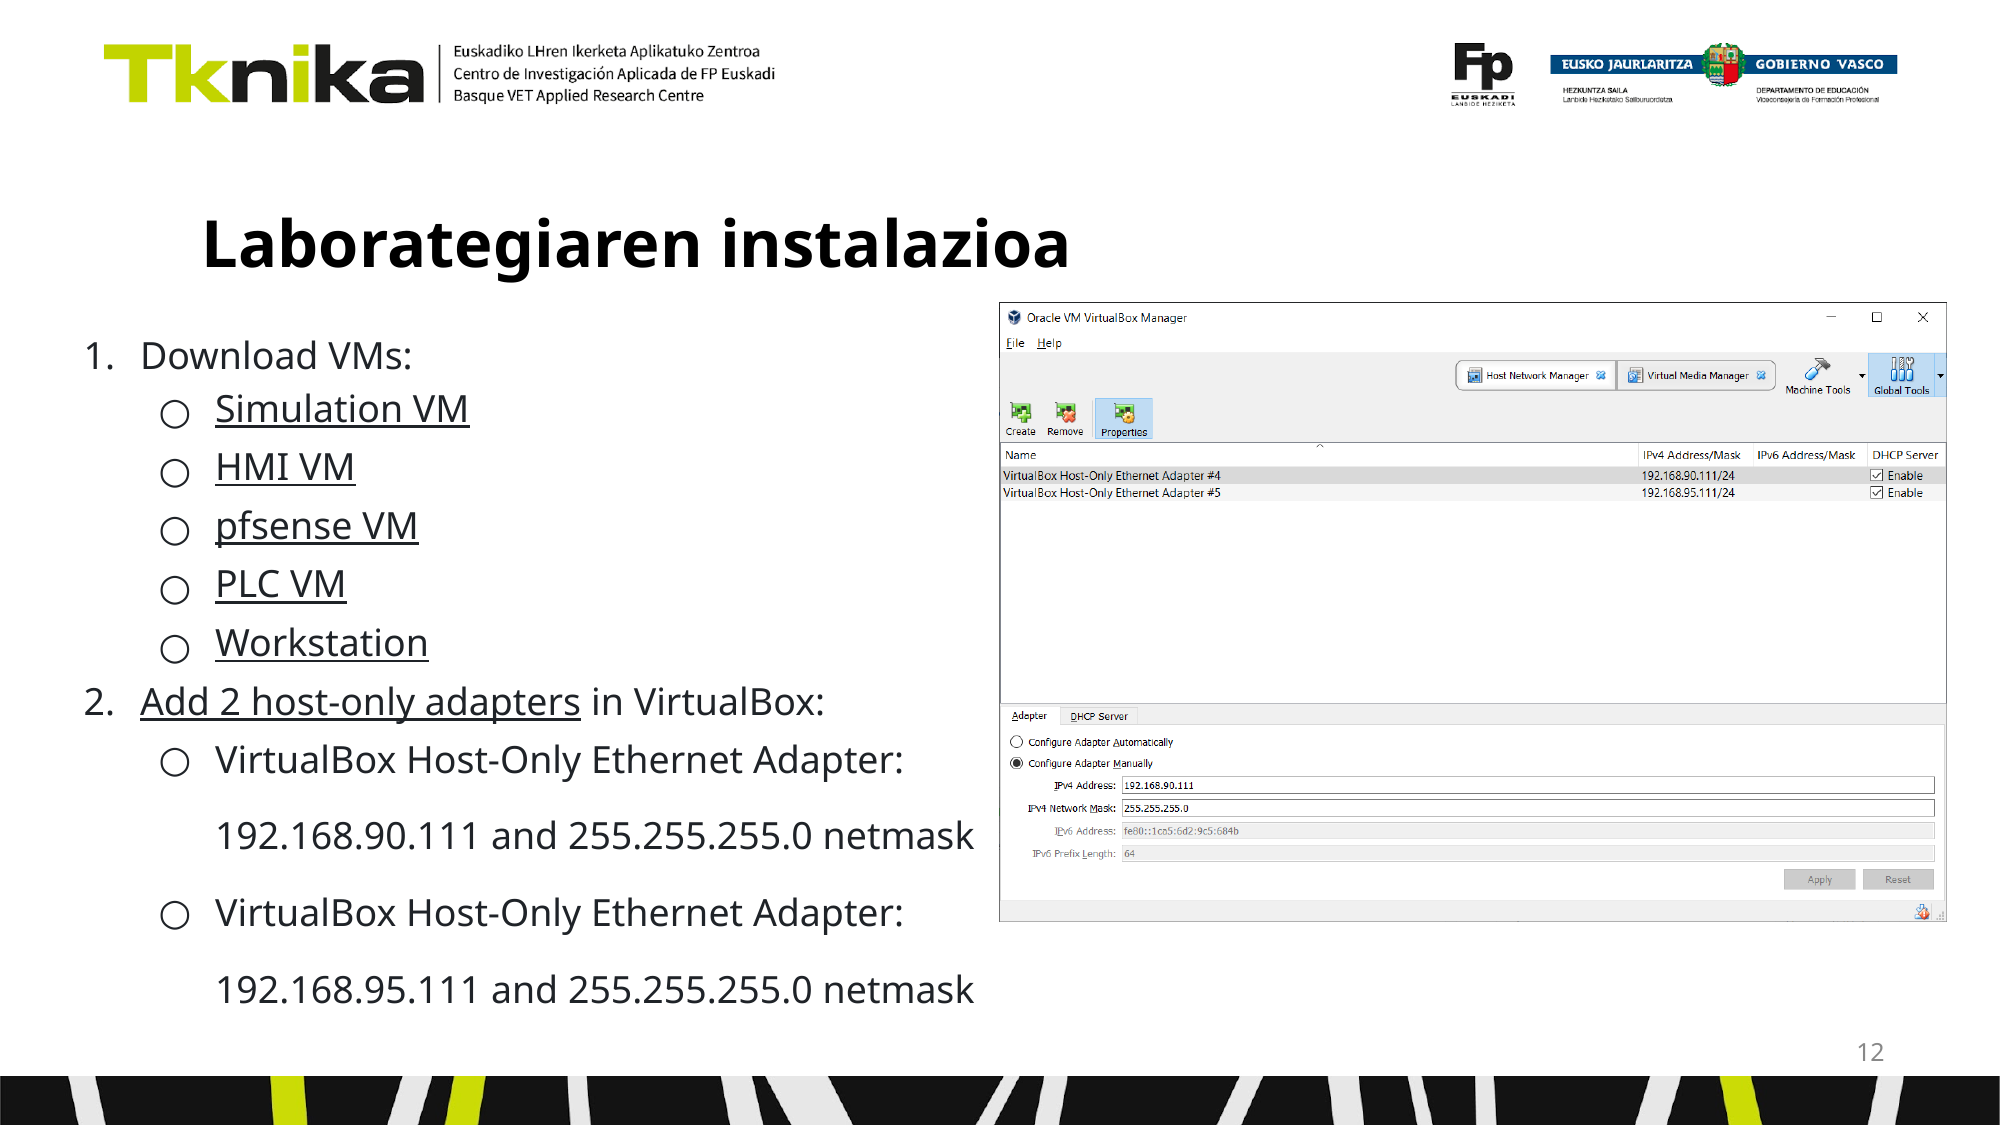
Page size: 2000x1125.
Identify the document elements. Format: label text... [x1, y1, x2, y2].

title Laborategiaren instalazioa [186, 194, 1193, 290]
picture [999, 301, 1947, 922]
picture [102, 42, 1898, 106]
text_box Download VMs: Simulation VM HMI VM pfsense VM PLC VM Workstation Add 2 host-only adapters in VirtualBox: VirtualBox Host-Only Ethernet Adapter: 192.168.90.111 and 255.255.255.0 netmask VirtualBox Host-Only Ethernet Adapter: 192.168.95.111 and 255.255.255.0 netmask [50, 310, 1000, 1026]
slide_number ‹#› [1433, 1023, 1900, 1084]
picture [0, 1076, 2000, 1125]
